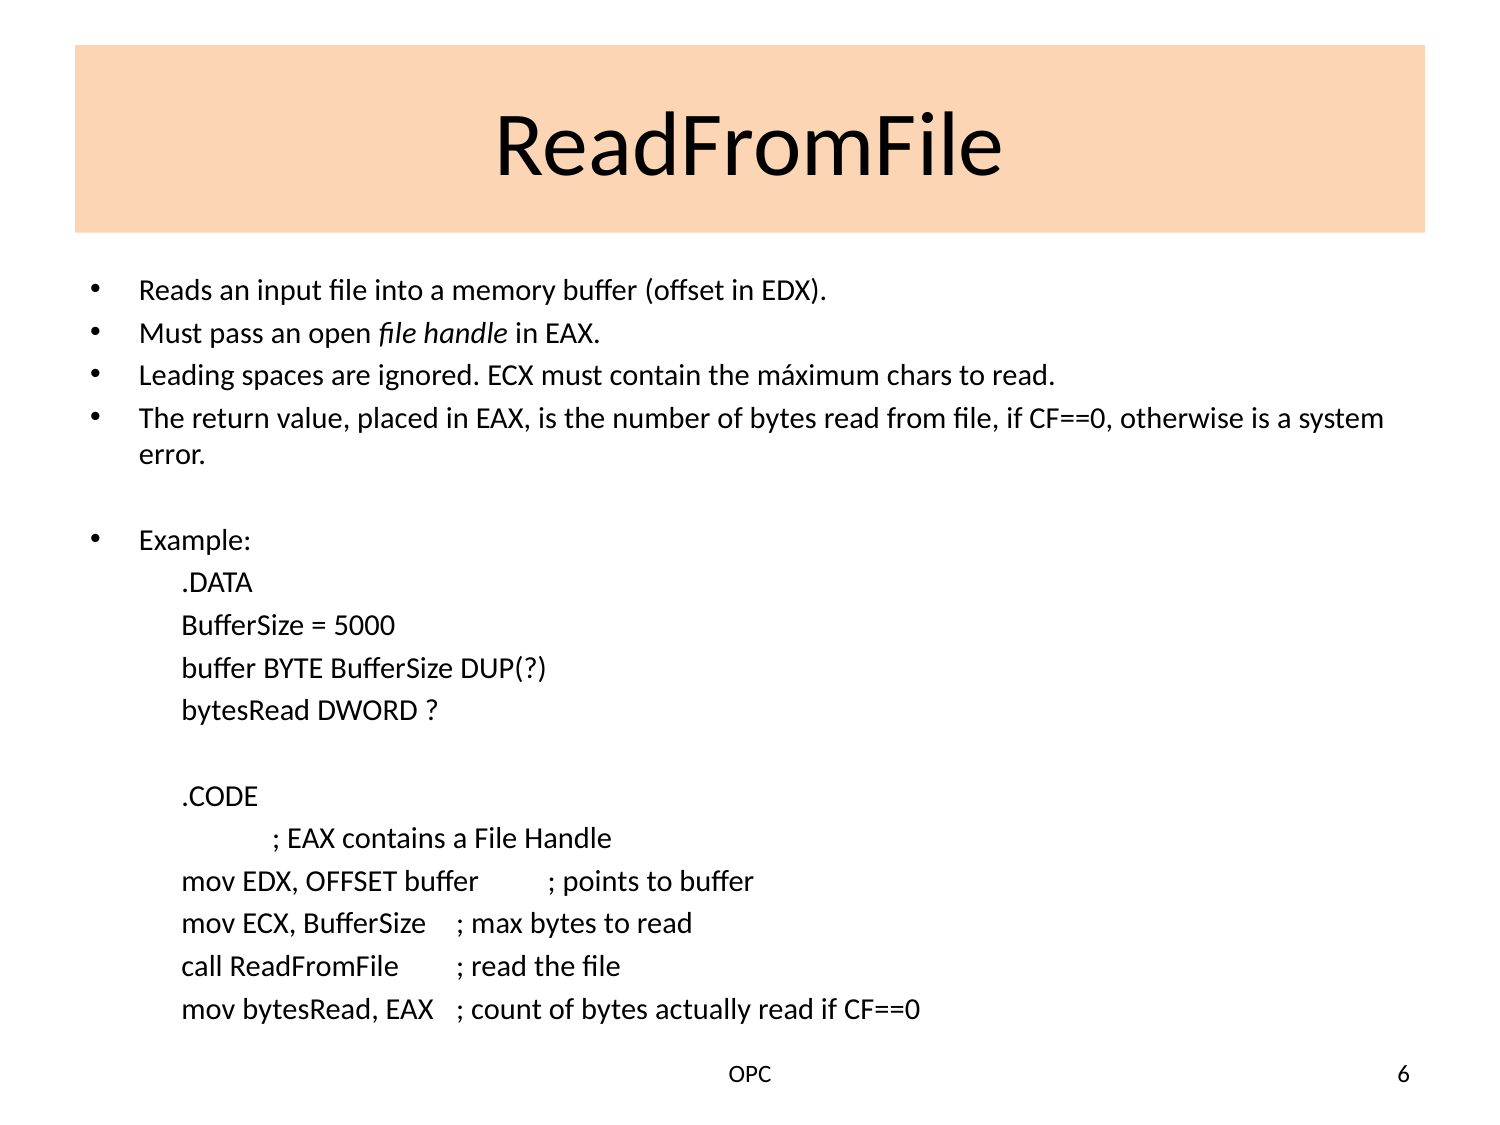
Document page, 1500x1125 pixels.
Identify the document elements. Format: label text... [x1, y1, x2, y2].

list Reads an input file into a memory buffer (offset in EDX). Must pass an open file handle in EAX. Leading spaces are ignored. ECX must contain the máximum chars to read. The return value, placed in EAX, is the number of bytes read from file, if CF==0, otherwise is a system error. Example: .DATA BufferSize = 5000 buffer BYTE BufferSize DUP(?) bytesRead DWORD ? .CODE ; EAX contains a File Handle mov EDX, OFFSET buffer ; points to buffer mov ECX, BufferSize ; max bytes to read call ReadFromFile ; read the file mov bytesRead, EAX ; count of bytes actually read if CF==0 [75, 262, 1425, 1043]
slide_number 6 [1074, 1042, 1425, 1103]
footer OPC [512, 1042, 988, 1103]
title ReadFromFile [75, 45, 1425, 233]
